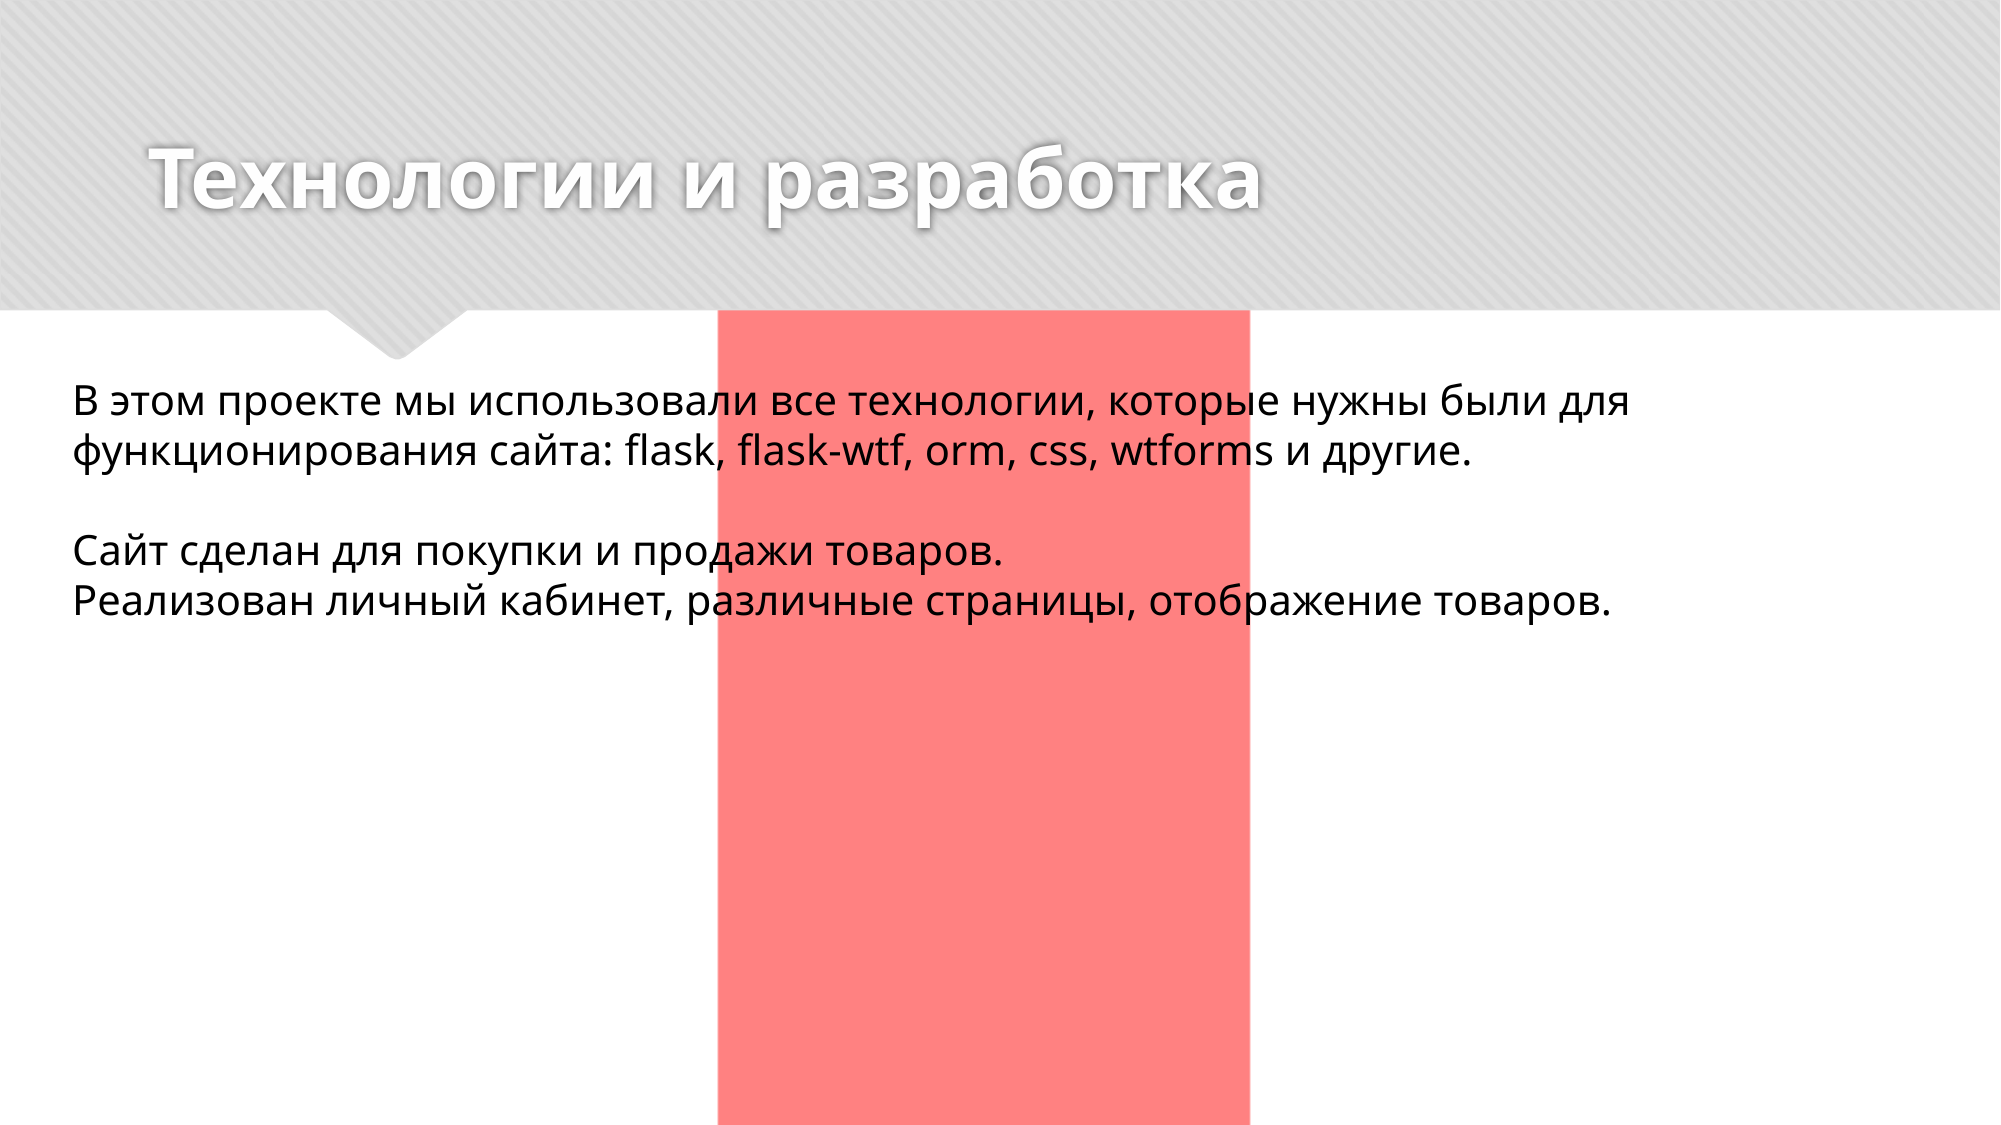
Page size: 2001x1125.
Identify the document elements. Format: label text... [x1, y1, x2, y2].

title Технологии и разработка [132, 73, 1868, 233]
text_box В этом проекте мы использовали все технологии, которые нужны были для функционирования сайта: flask, flask-wtf, orm, css, wtforms и другие. Сайт сделан для покупки и продажи товаров. Реализован личный кабинет, различные страницы, отображение товаров. [57, 366, 1946, 681]
